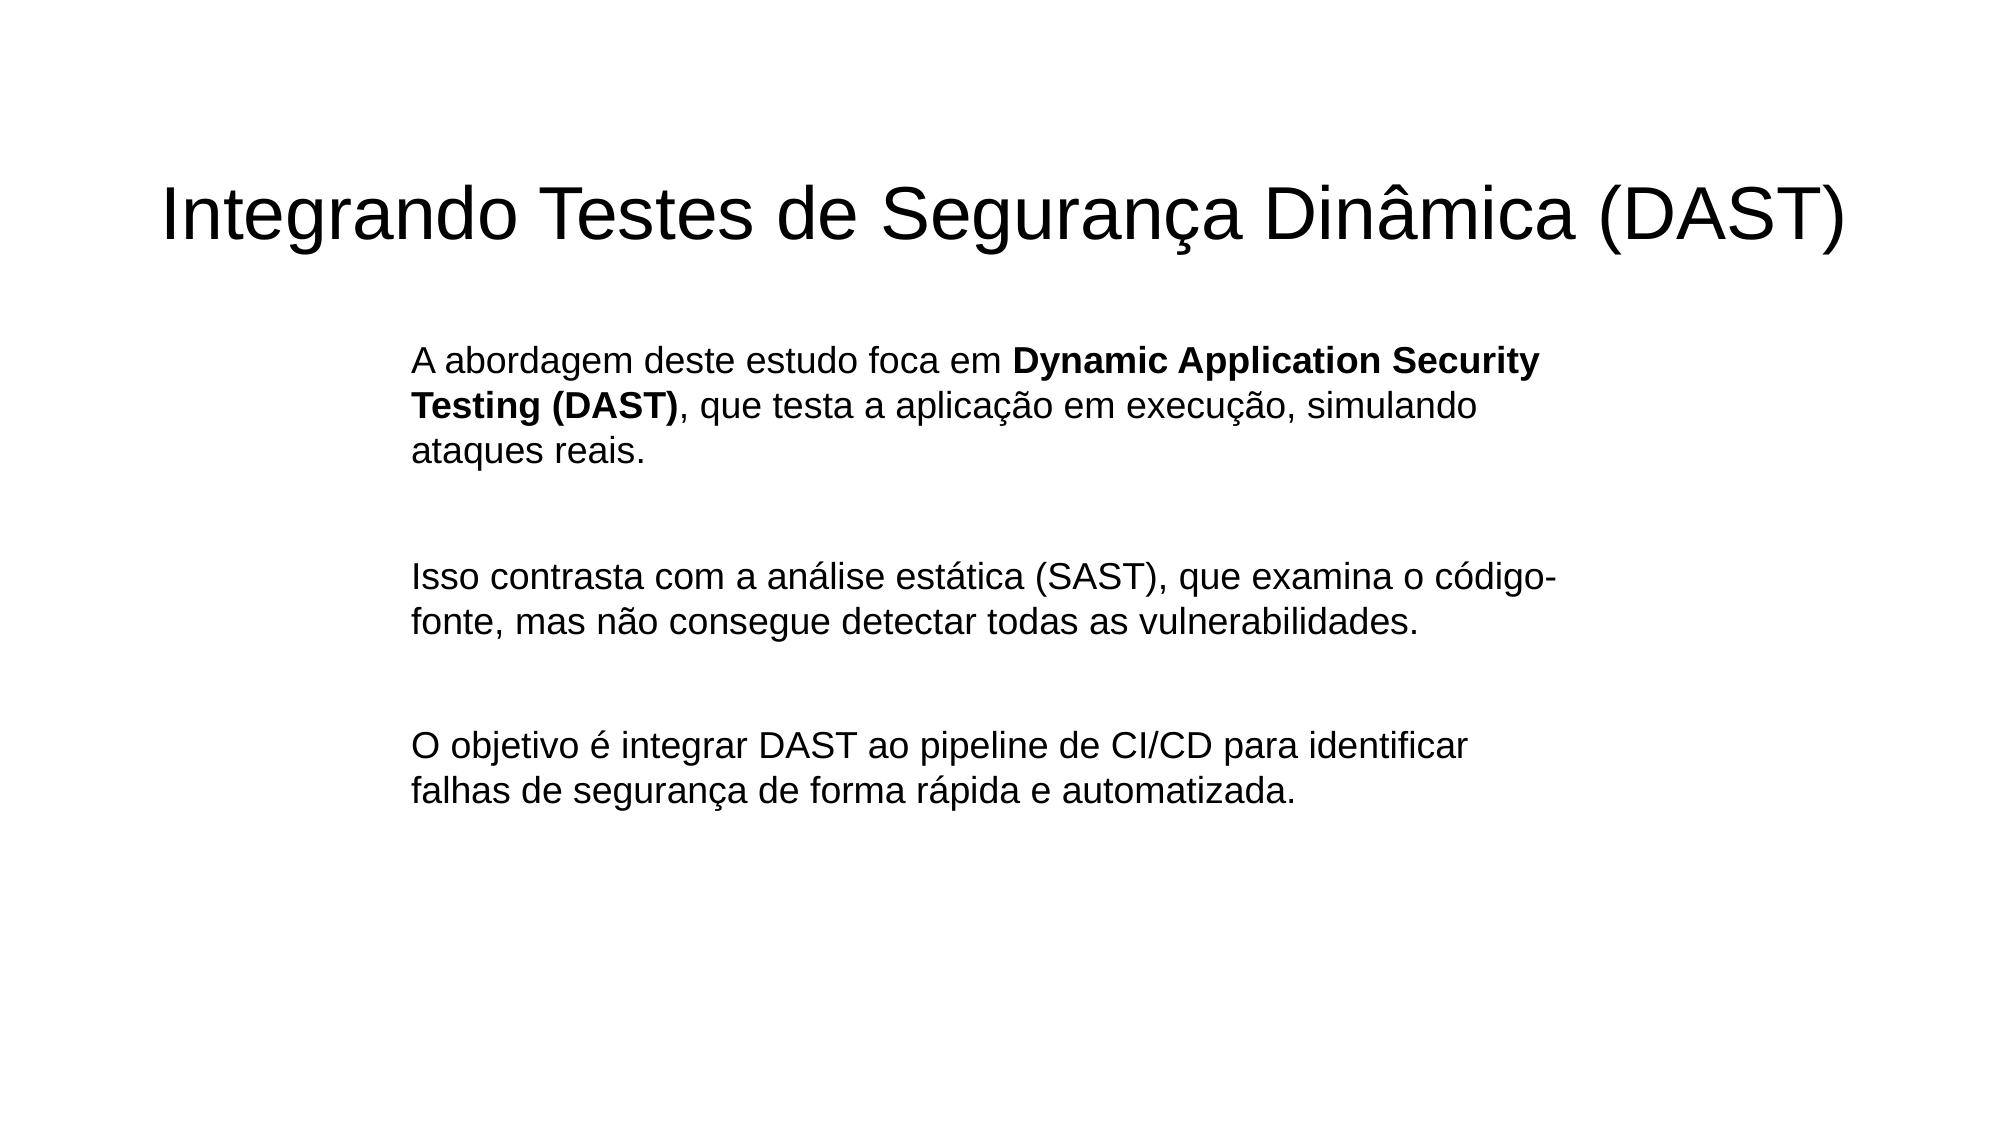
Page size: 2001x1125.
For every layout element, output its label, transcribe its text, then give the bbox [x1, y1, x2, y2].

text_box Isso contrasta com a análise estática (SAST), que examina o código-fonte, mas não consegue detectar todas as vulnerabilidades. [396, 544, 1594, 650]
text_box A abordagem deste estudo foca em Dynamic Application Security Testing (DAST), que testa a aplicação em execução, simulando ataques reais. [395, 328, 1560, 479]
text_box Integrando Testes de Segurança Dinâmica (DAST) [145, 157, 1864, 263]
text_box O objetivo é integrar DAST ao pipeline de CI/CD para identificar falhas de segurança de forma rápida e automatizada. [395, 713, 1594, 819]
